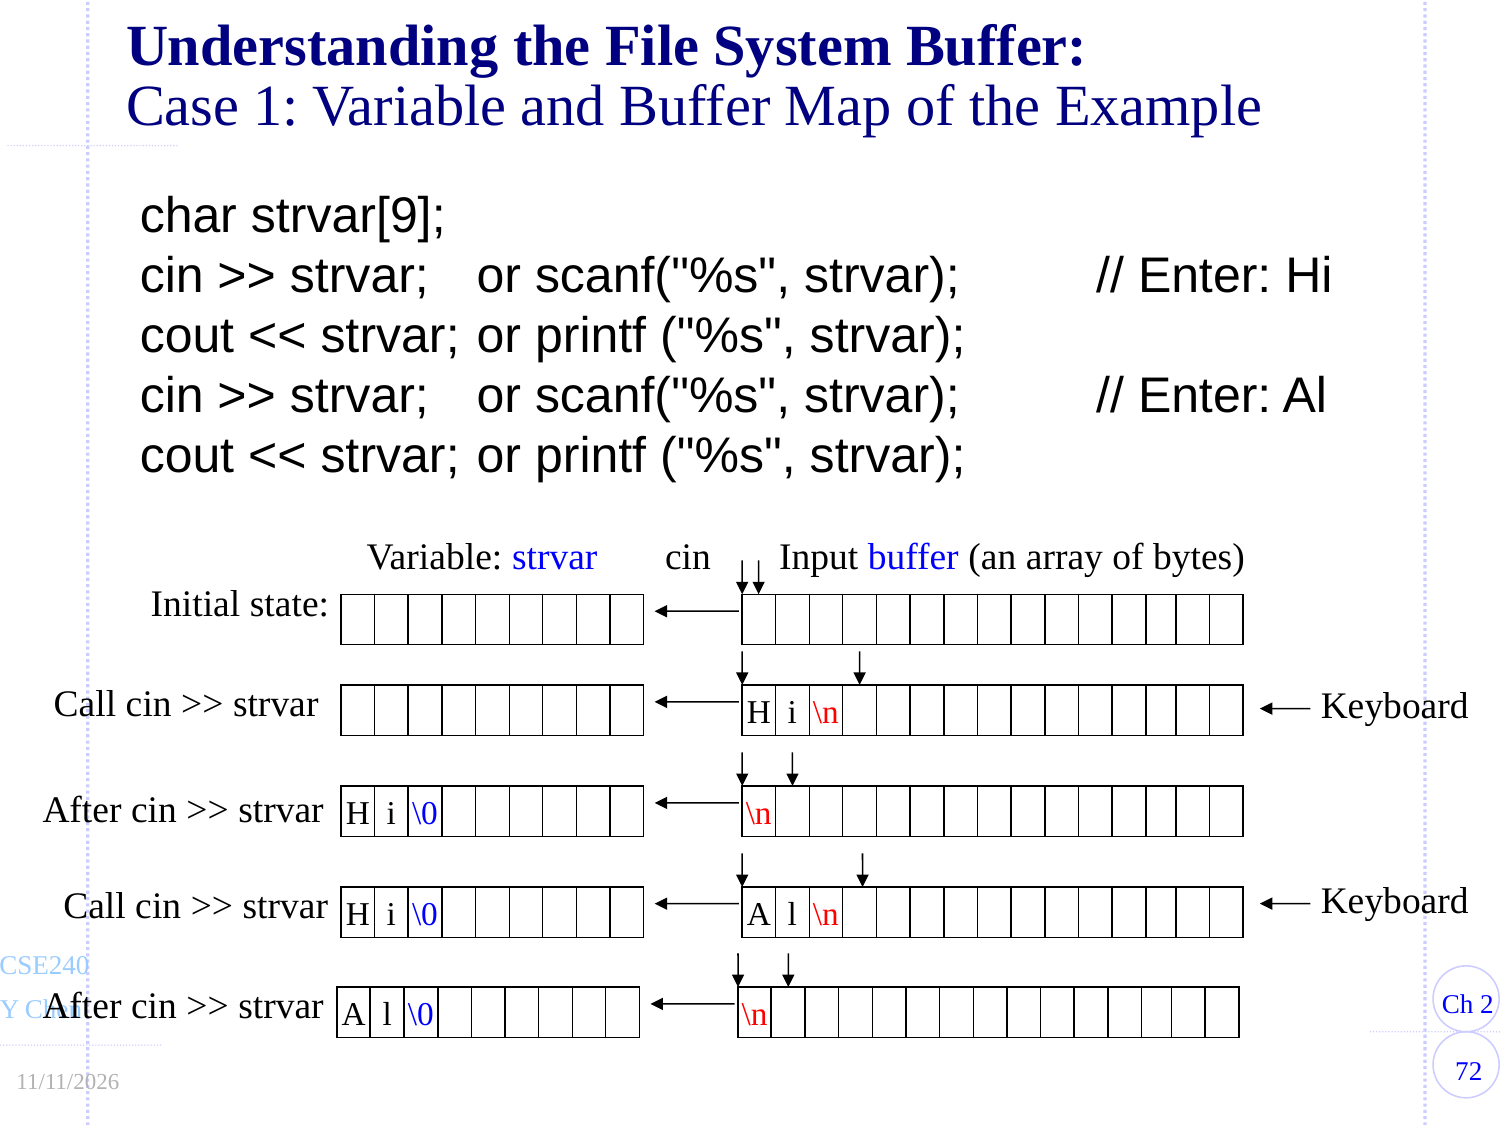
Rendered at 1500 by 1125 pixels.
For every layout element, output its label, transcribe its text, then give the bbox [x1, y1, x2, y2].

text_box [26, 752, 1337, 839]
text_box char strvar[9]; cin >> strvar; or scanf("%s", strvar); // Enter: Hi cout << strvar; or printf ("%s", strvar); cin >> strvar; or scanf("%s", strvar); // Enter: Al cout << strvar; or printf ("%s", strvar); [125, 174, 1363, 550]
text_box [135, 524, 1263, 645]
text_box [47, 853, 1485, 938]
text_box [25, 953, 1240, 1038]
title Understanding the File System Buffer: Case 1: Variable and Buffer Map of the Example [109, 12, 1392, 143]
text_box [37, 650, 1485, 736]
